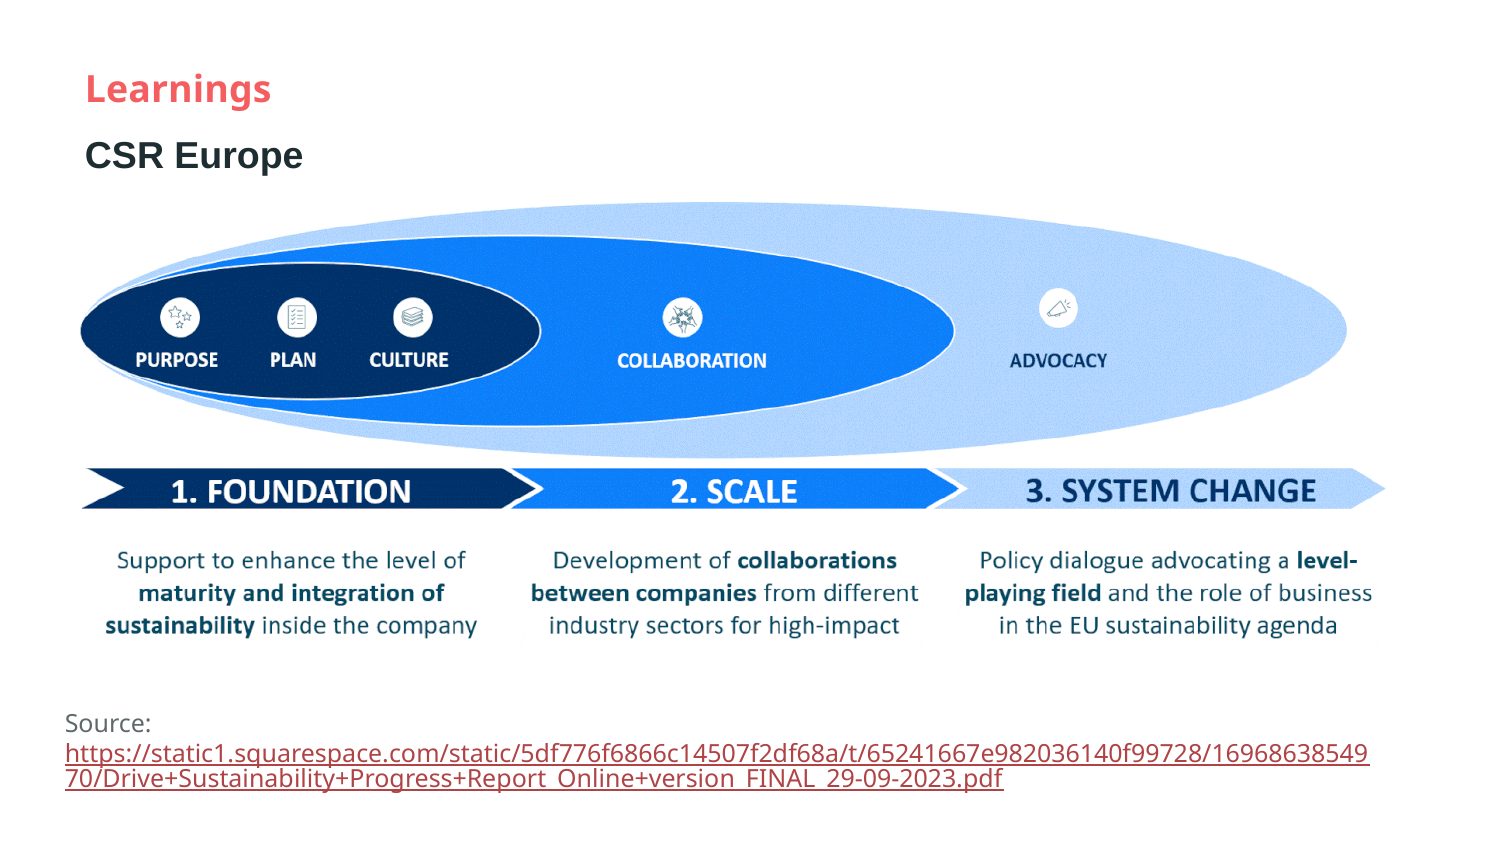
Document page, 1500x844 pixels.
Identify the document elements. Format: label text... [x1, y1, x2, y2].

picture [8, 105, 1460, 651]
text_box Source:https://static1.squarespace.com/static/5df776f6866c14507f2df68a/t/65241667e982036140f99728/1696863854970/Drive+Sustainability+Progress+Report_Online+version_FINAL_29-09-2023.pdf [49, 692, 1397, 784]
text_box Learnings [70, 50, 369, 104]
